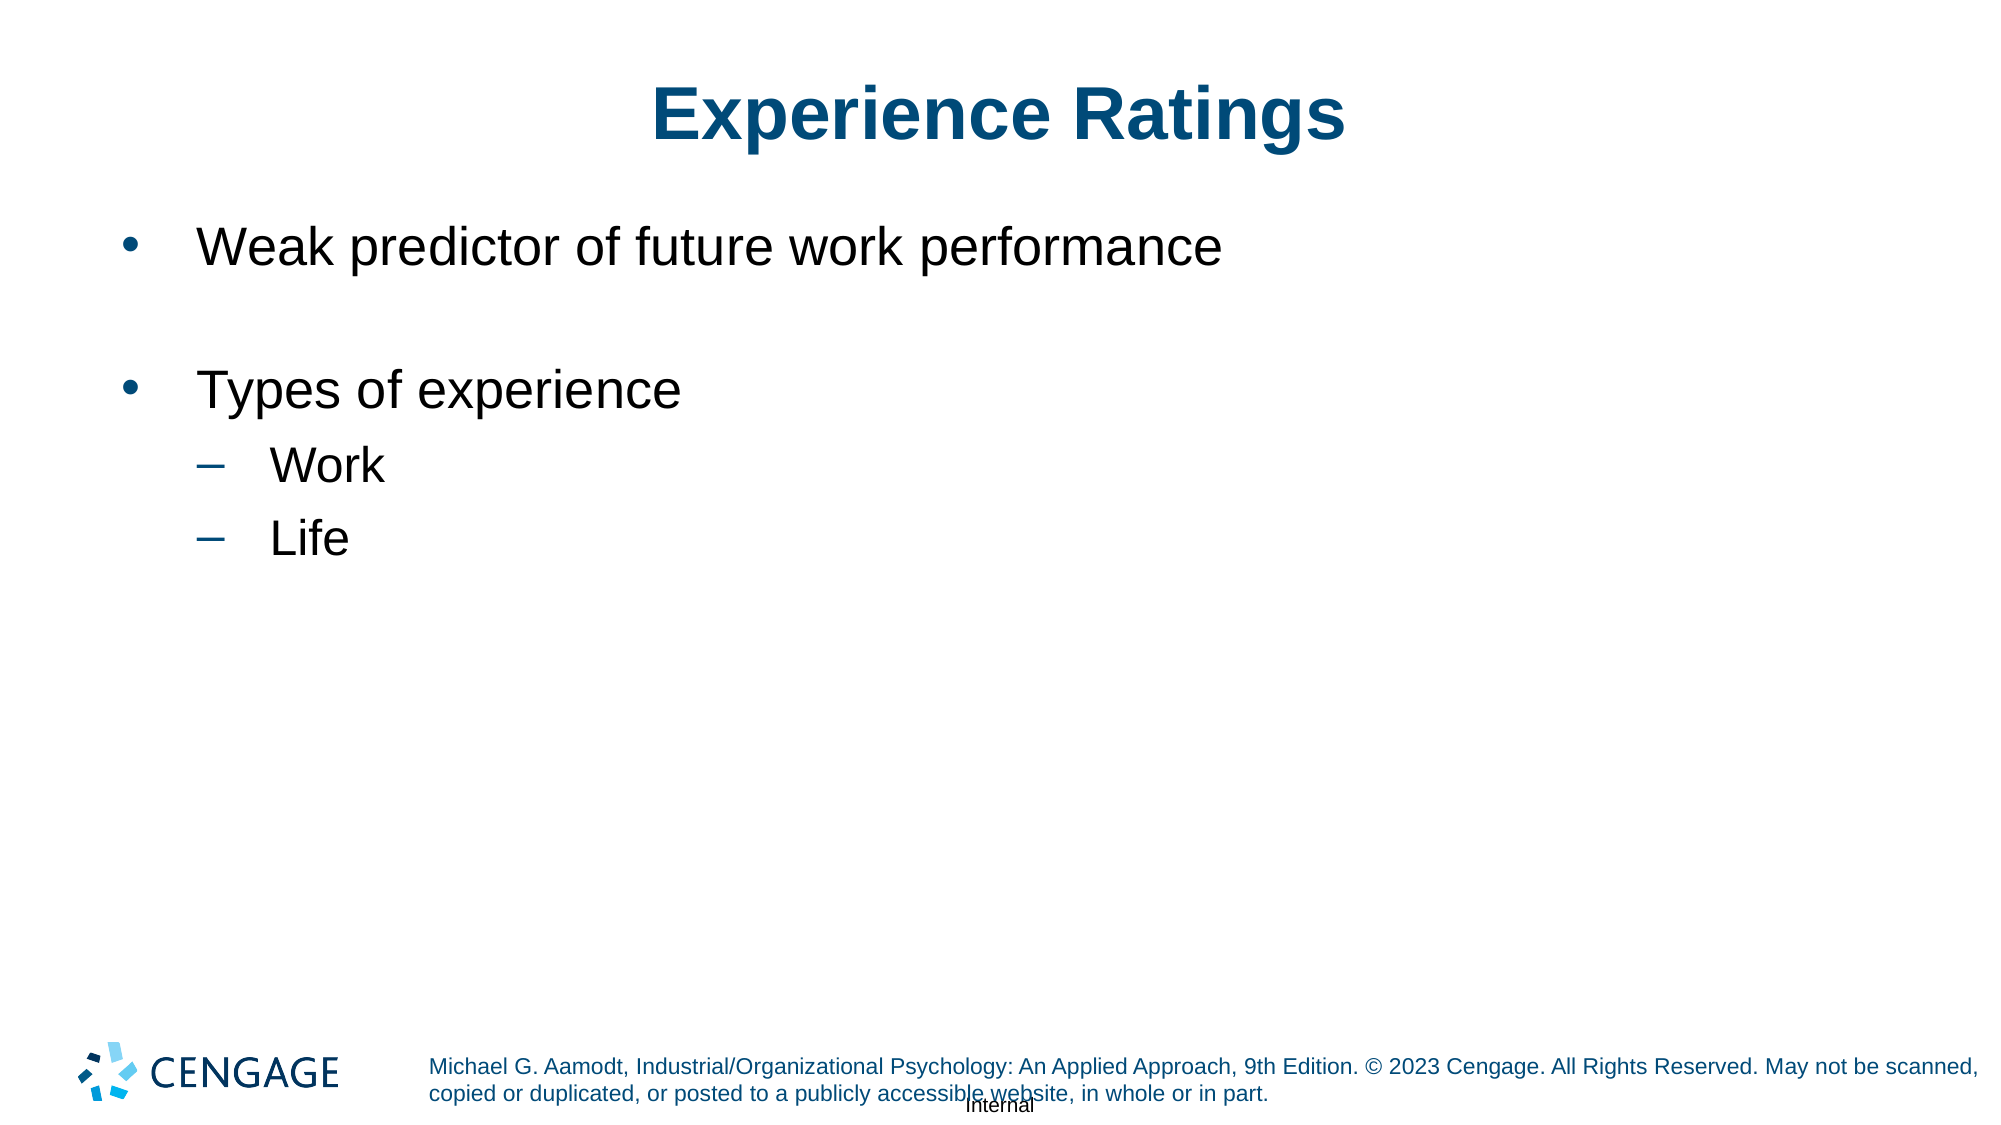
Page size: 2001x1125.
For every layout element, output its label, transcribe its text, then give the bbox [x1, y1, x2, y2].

list Weak predictor of future work performance Types of experience Work Life [121, 211, 1880, 1000]
picture [78, 1042, 338, 1101]
title Experience Ratings [137, 34, 1863, 196]
